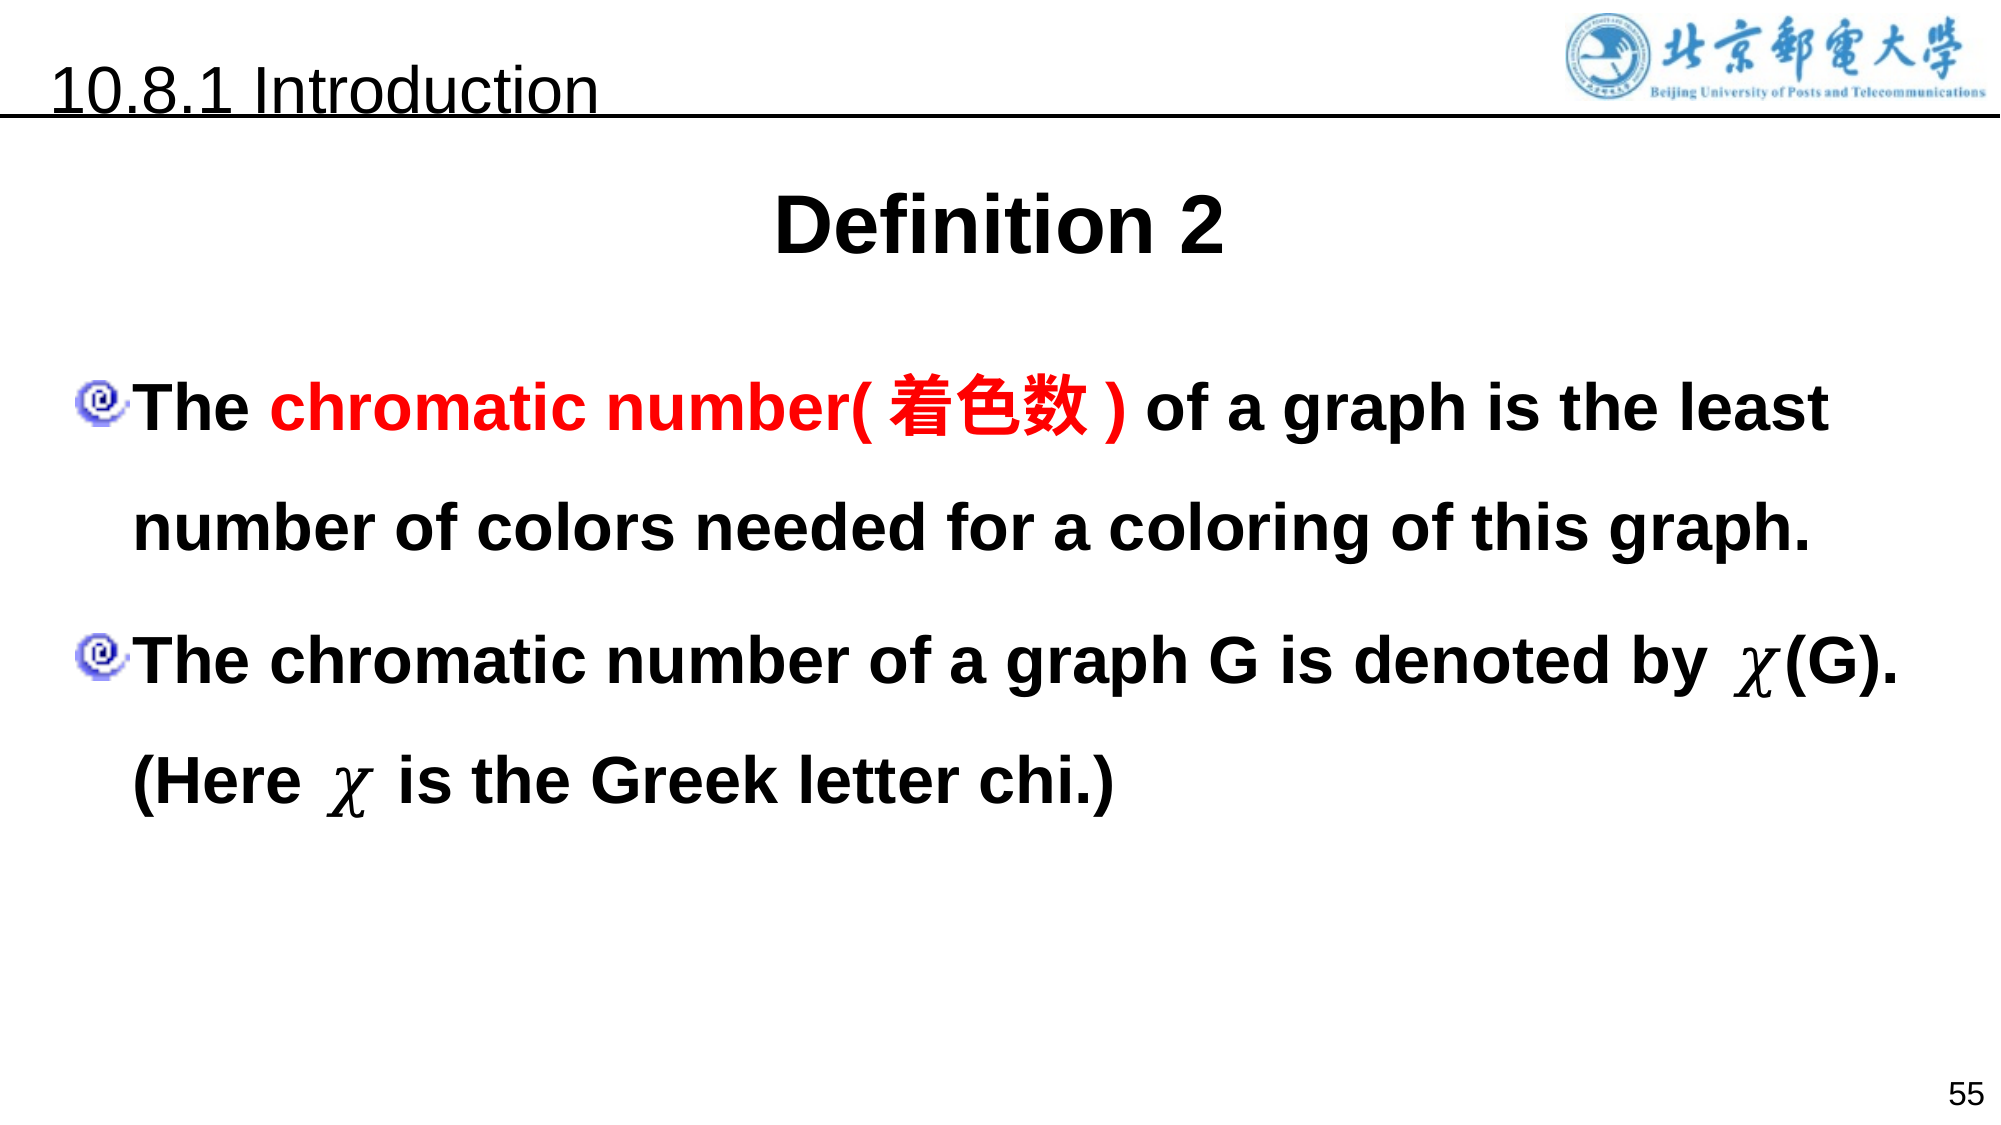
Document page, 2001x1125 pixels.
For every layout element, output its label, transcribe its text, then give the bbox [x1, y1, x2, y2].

text_box The chromatic number(着色数) of a graph is the least number of colors needed for a coloring of this graph. The chromatic number of a graph G is denoted by 𝜒(G). (Here 𝜒 is the Greek letter chi.) [60, 316, 1939, 1125]
picture [75, 380, 130, 427]
picture [75, 633, 130, 681]
picture [1849, 13, 1988, 101]
text_box 10.8.1 Introduction [34, 0, 1849, 135]
text_box Definition 2 [634, 163, 1366, 278]
